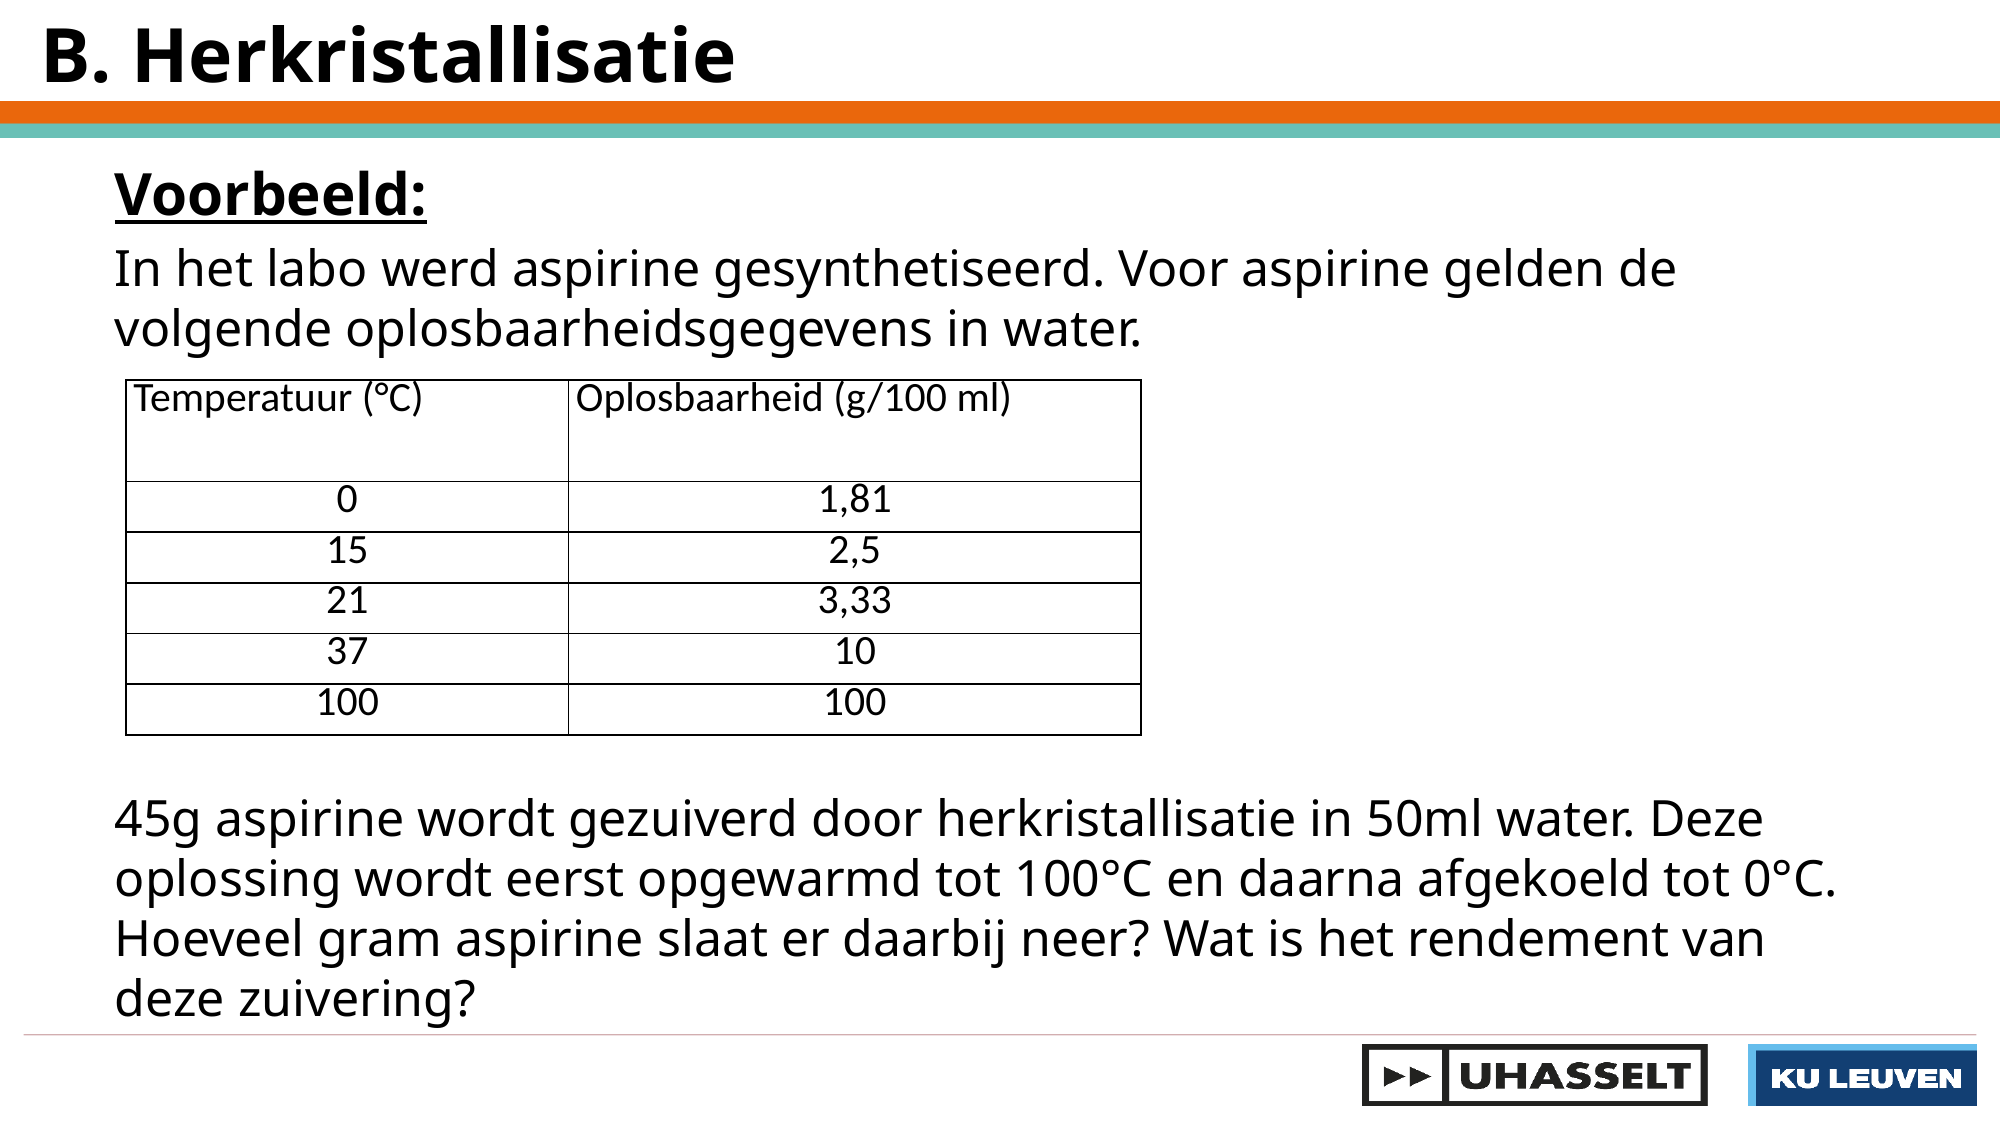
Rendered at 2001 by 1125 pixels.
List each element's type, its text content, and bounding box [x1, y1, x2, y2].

table_cell 2,5 [569, 533, 1140, 582]
table_cell 15 [127, 533, 568, 582]
table_cell 21 [127, 584, 568, 633]
picture [1362, 1044, 1977, 1106]
table_cell 100 [127, 685, 568, 734]
table_cell 10 [569, 634, 1140, 683]
table_header Temperatuur (°C) [127, 381, 568, 481]
table_cell 100 [569, 685, 1140, 734]
list Voorbeeld: In het labo werd aspirine gesynthetiseerd. Voor aspirine gelden de volgende oplosbaarheidsgegevens in water. 45g aspirine wordt gezuiverd door herkristallisatie in 50ml water. Deze oplossing wordt eerst opgewarmd tot 100°C en daarna afgekoeld tot 0°C. Hoeveel gram aspirine slaat er daarbij neer? Wat is het rendement van deze zuivering? [99, 149, 1900, 1050]
table_cell 37 [127, 634, 568, 683]
table_cell 3,33 [569, 584, 1140, 633]
table_cell 1,81 [569, 482, 1140, 531]
table_header Oplosbaarheid (g/100 ml) [569, 381, 1140, 481]
table_cell 0 [127, 482, 568, 531]
title B. Herkristallisatie [25, 7, 1993, 98]
